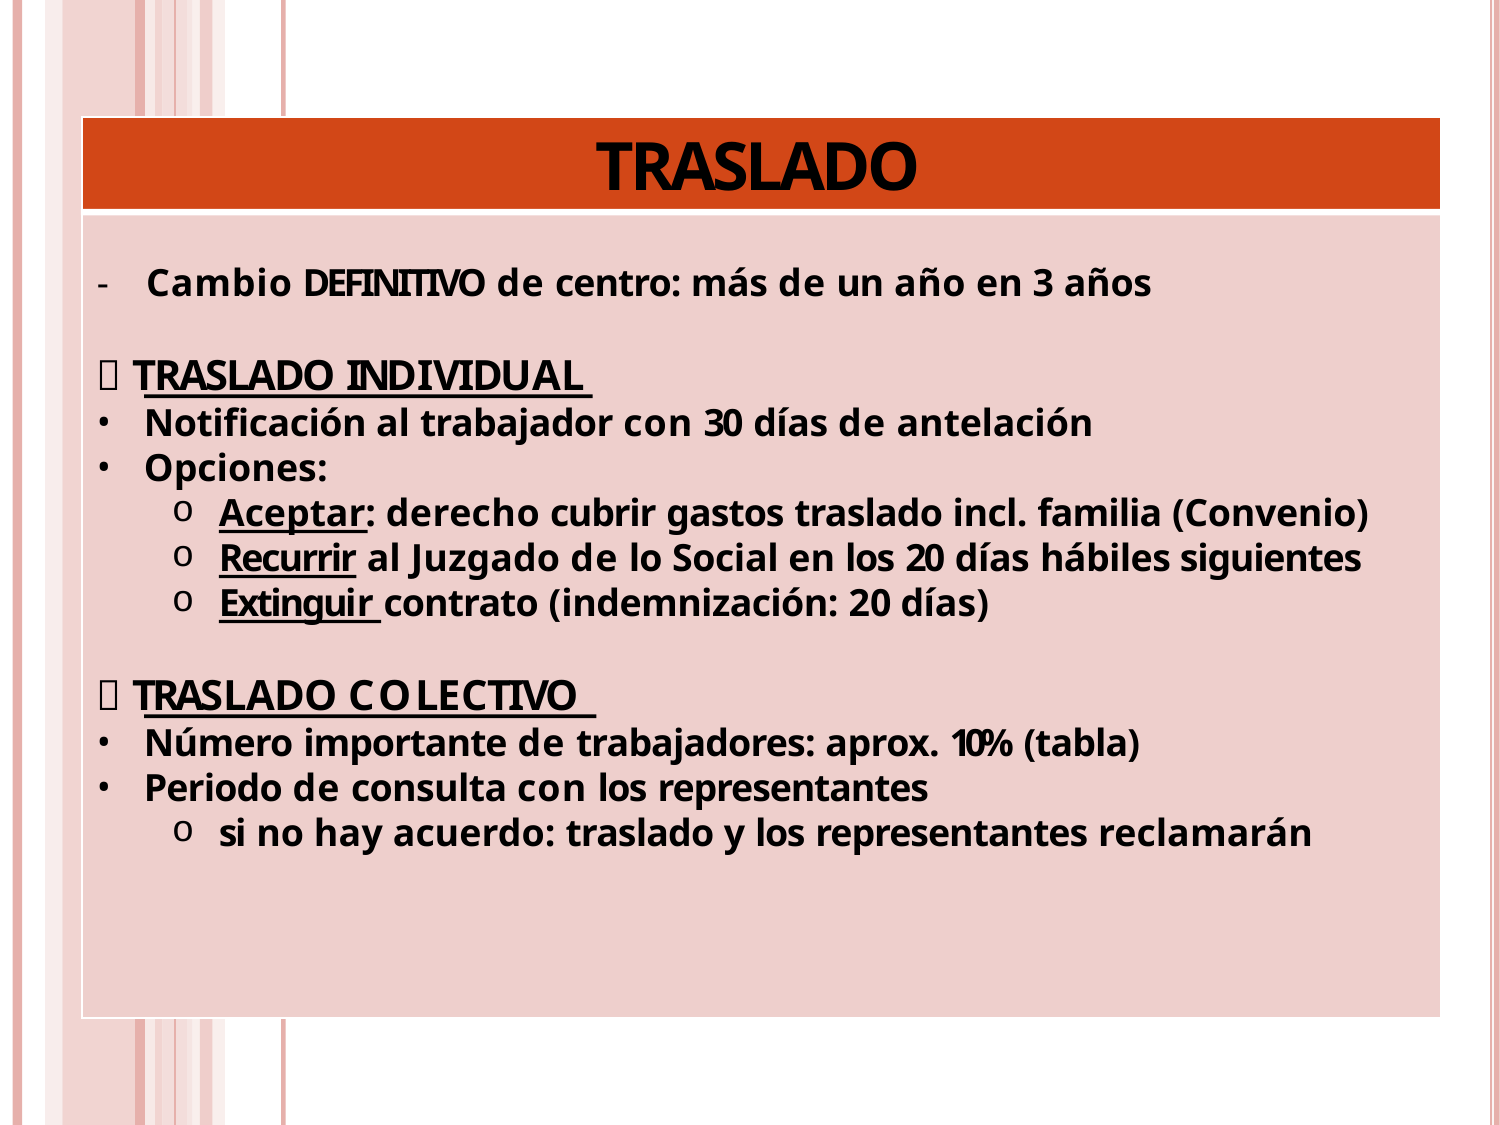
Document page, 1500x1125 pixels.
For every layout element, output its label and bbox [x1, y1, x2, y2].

text_box [79, 0, 1444, 1125]
text_box [1490, 0, 1500, 1125]
